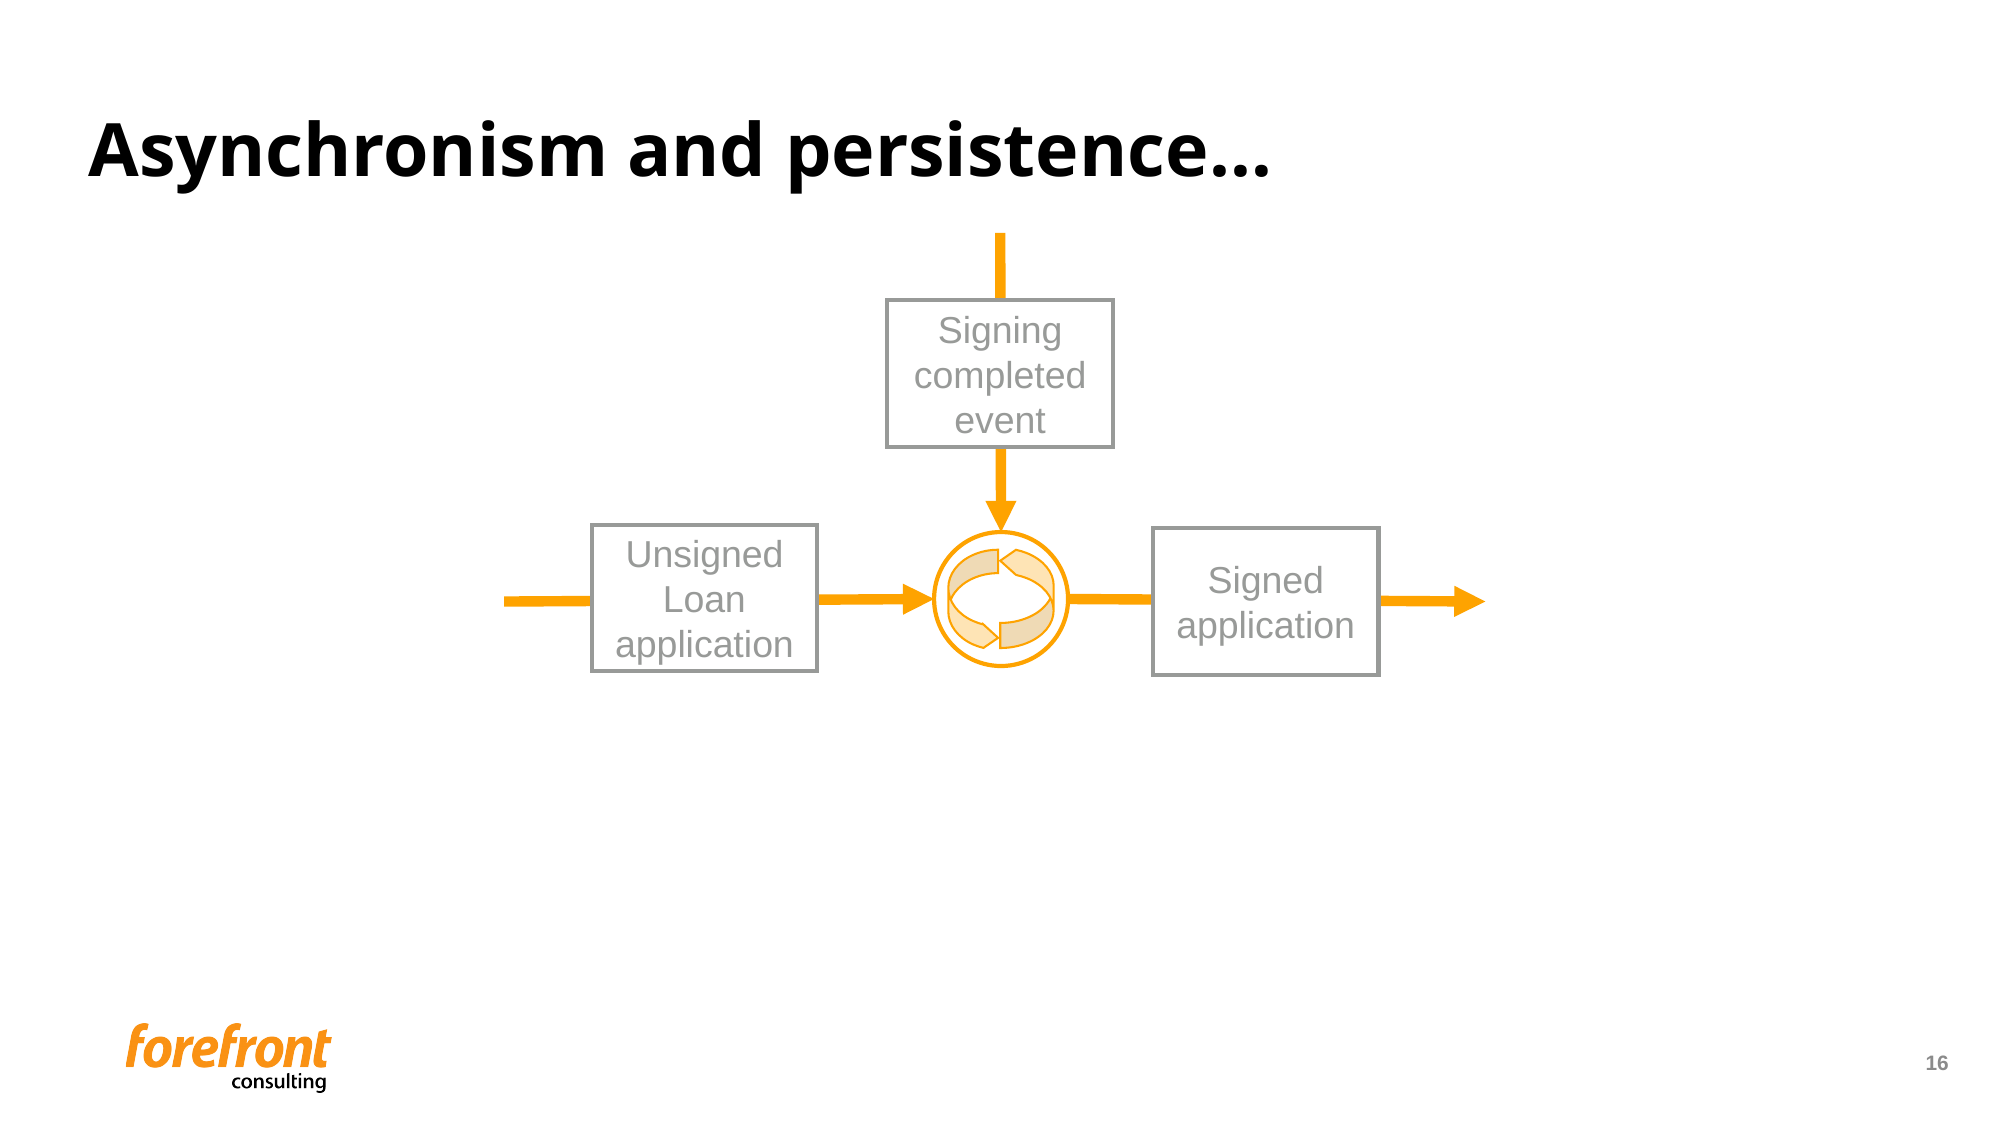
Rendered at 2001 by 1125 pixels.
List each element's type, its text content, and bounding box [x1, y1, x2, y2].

title Asynchronism and persistence… [88, 105, 1875, 201]
text_box Signed application [1152, 527, 1380, 598]
slide_number 16 [1874, 999, 2000, 1125]
text_box Signing completed event [1001, 299, 1114, 448]
text_box Signing completed event [886, 299, 1000, 448]
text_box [1068, 598, 1486, 602]
text_box Unsigned Loan application [591, 524, 818, 598]
text_box Signed application [1152, 602, 1380, 676]
picture [125, 1023, 332, 1093]
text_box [504, 598, 934, 602]
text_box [934, 531, 1069, 666]
text_box Unsigned Loan application [591, 602, 818, 672]
